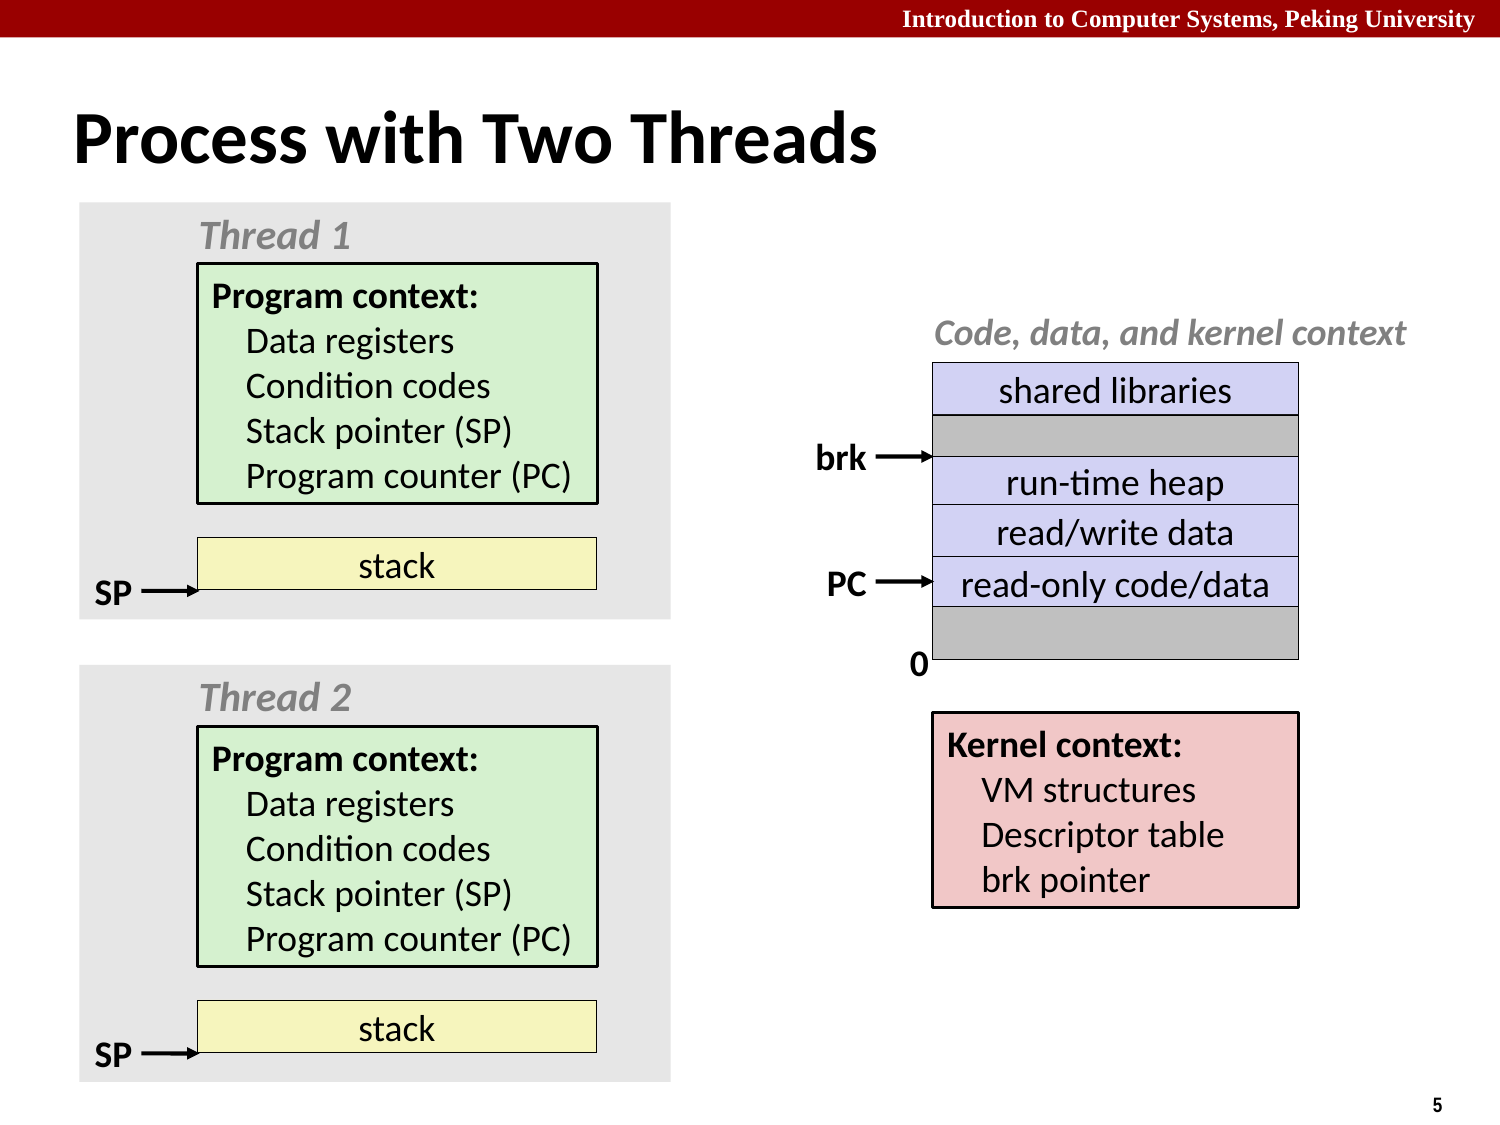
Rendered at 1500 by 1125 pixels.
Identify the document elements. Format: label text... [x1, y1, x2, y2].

text_box [79, 202, 671, 620]
text_box [875, 575, 935, 588]
text_box shared libraries [932, 362, 1299, 414]
text_box stack [197, 999, 597, 1053]
text_box [79, 664, 671, 1082]
text_box stack [197, 537, 597, 590]
text_box [932, 414, 1299, 456]
title Process with Two Threads [58, 71, 1305, 197]
text_box run-time heap [932, 456, 1299, 503]
text_box SP [79, 1023, 148, 1083]
text_box read/write data [932, 503, 1299, 556]
text_box [875, 450, 935, 463]
text_box Program context: Data registers Condition codes Stack pointer (SP) Program counter (PC) [197, 263, 598, 504]
text_box brk [800, 425, 882, 486]
text_box [141, 1047, 200, 1060]
text_box Program context: Data registers Condition codes Stack pointer (SP) Program counter (PC) [197, 726, 598, 967]
text_box Thread 1 [183, 200, 367, 266]
text_box [932, 606, 1299, 660]
text_box PC [812, 551, 882, 611]
text_box [141, 584, 200, 598]
text_box 0 [895, 631, 945, 692]
text_box SP [79, 560, 148, 621]
text_box Kernel context: VM structures Descriptor table brk pointer [932, 712, 1299, 908]
text_box read-only code/data [932, 556, 1299, 606]
text_box Thread 2 [183, 662, 367, 728]
text_box Code, data, and kernel context [919, 300, 1423, 361]
